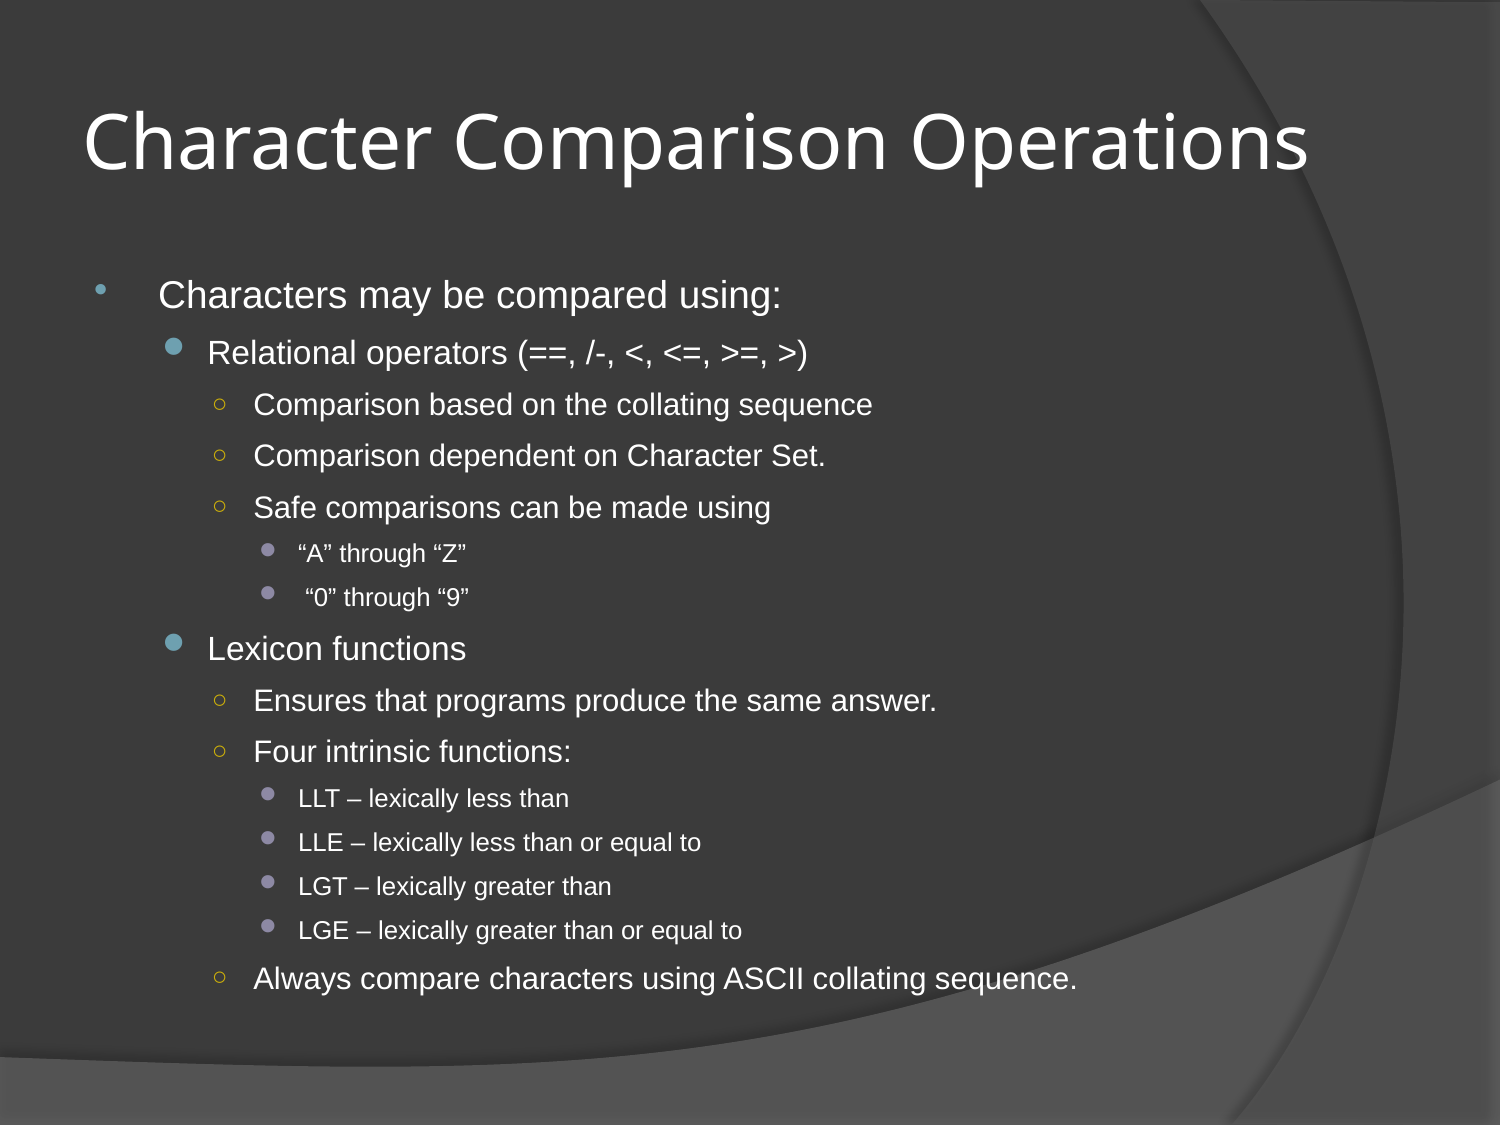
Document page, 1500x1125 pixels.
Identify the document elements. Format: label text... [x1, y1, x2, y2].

title Character Comparison Operations [75, 45, 1338, 233]
list Characters may be compared using: Relational operators (==, /-, <, <=, >=, >) Comparison based on the collating sequence Comparison dependent on Character Set. Safe comparisons can be made using “A” through “Z” “0” through “9” Lexicon functions Ensures that programs produce the same answer. Four intrinsic functions: LLT – lexically less than LLE – lexically less than or equal to LGT – lexically greater than LGE – lexically greater than or equal to Always compare characters using ASCII collating sequence. [75, 262, 1300, 1005]
